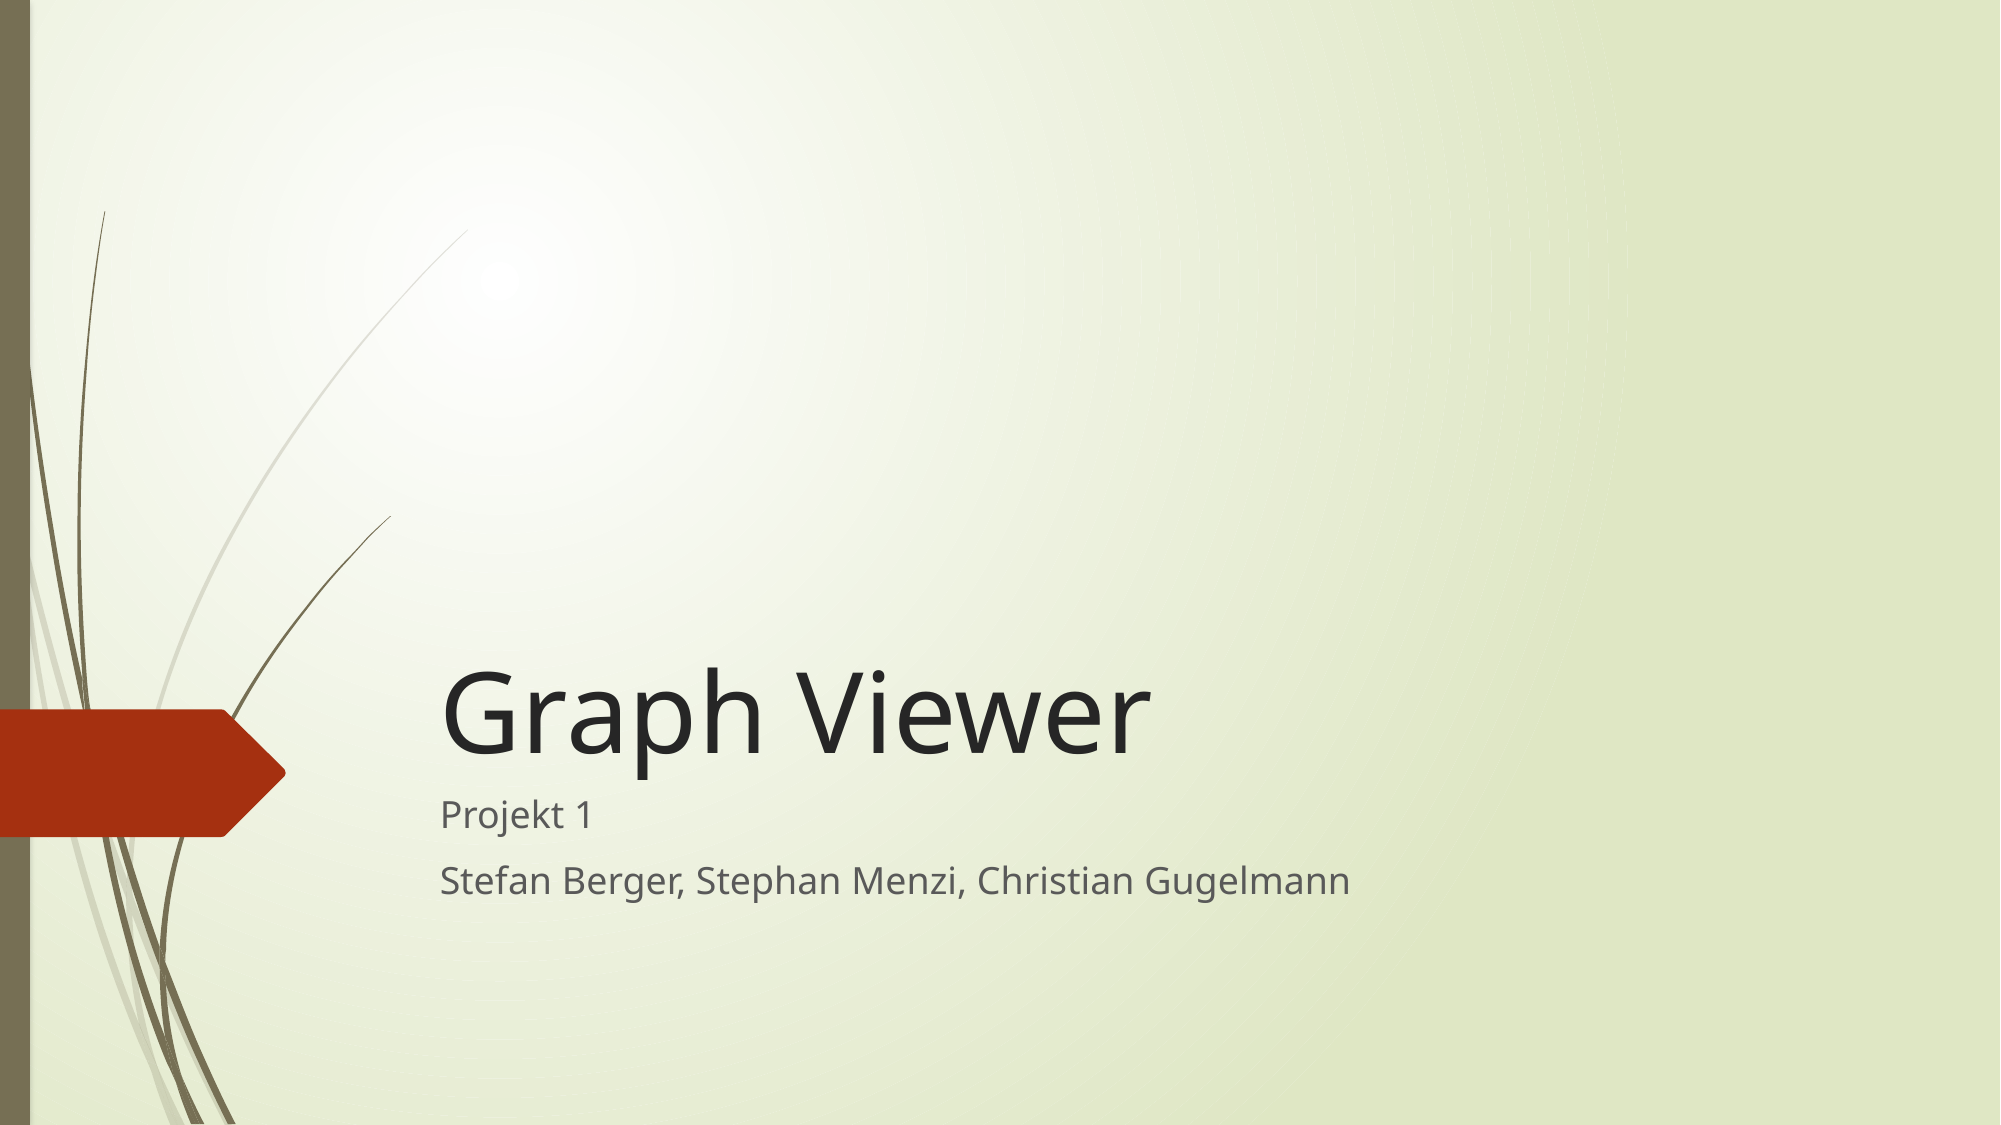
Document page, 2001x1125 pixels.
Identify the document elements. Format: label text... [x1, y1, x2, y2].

title Graph Viewer [424, 412, 1888, 783]
subtitle Projekt 1 Stefan Berger, Stephan Menzi, Christian Gugelmann [424, 783, 1888, 969]
